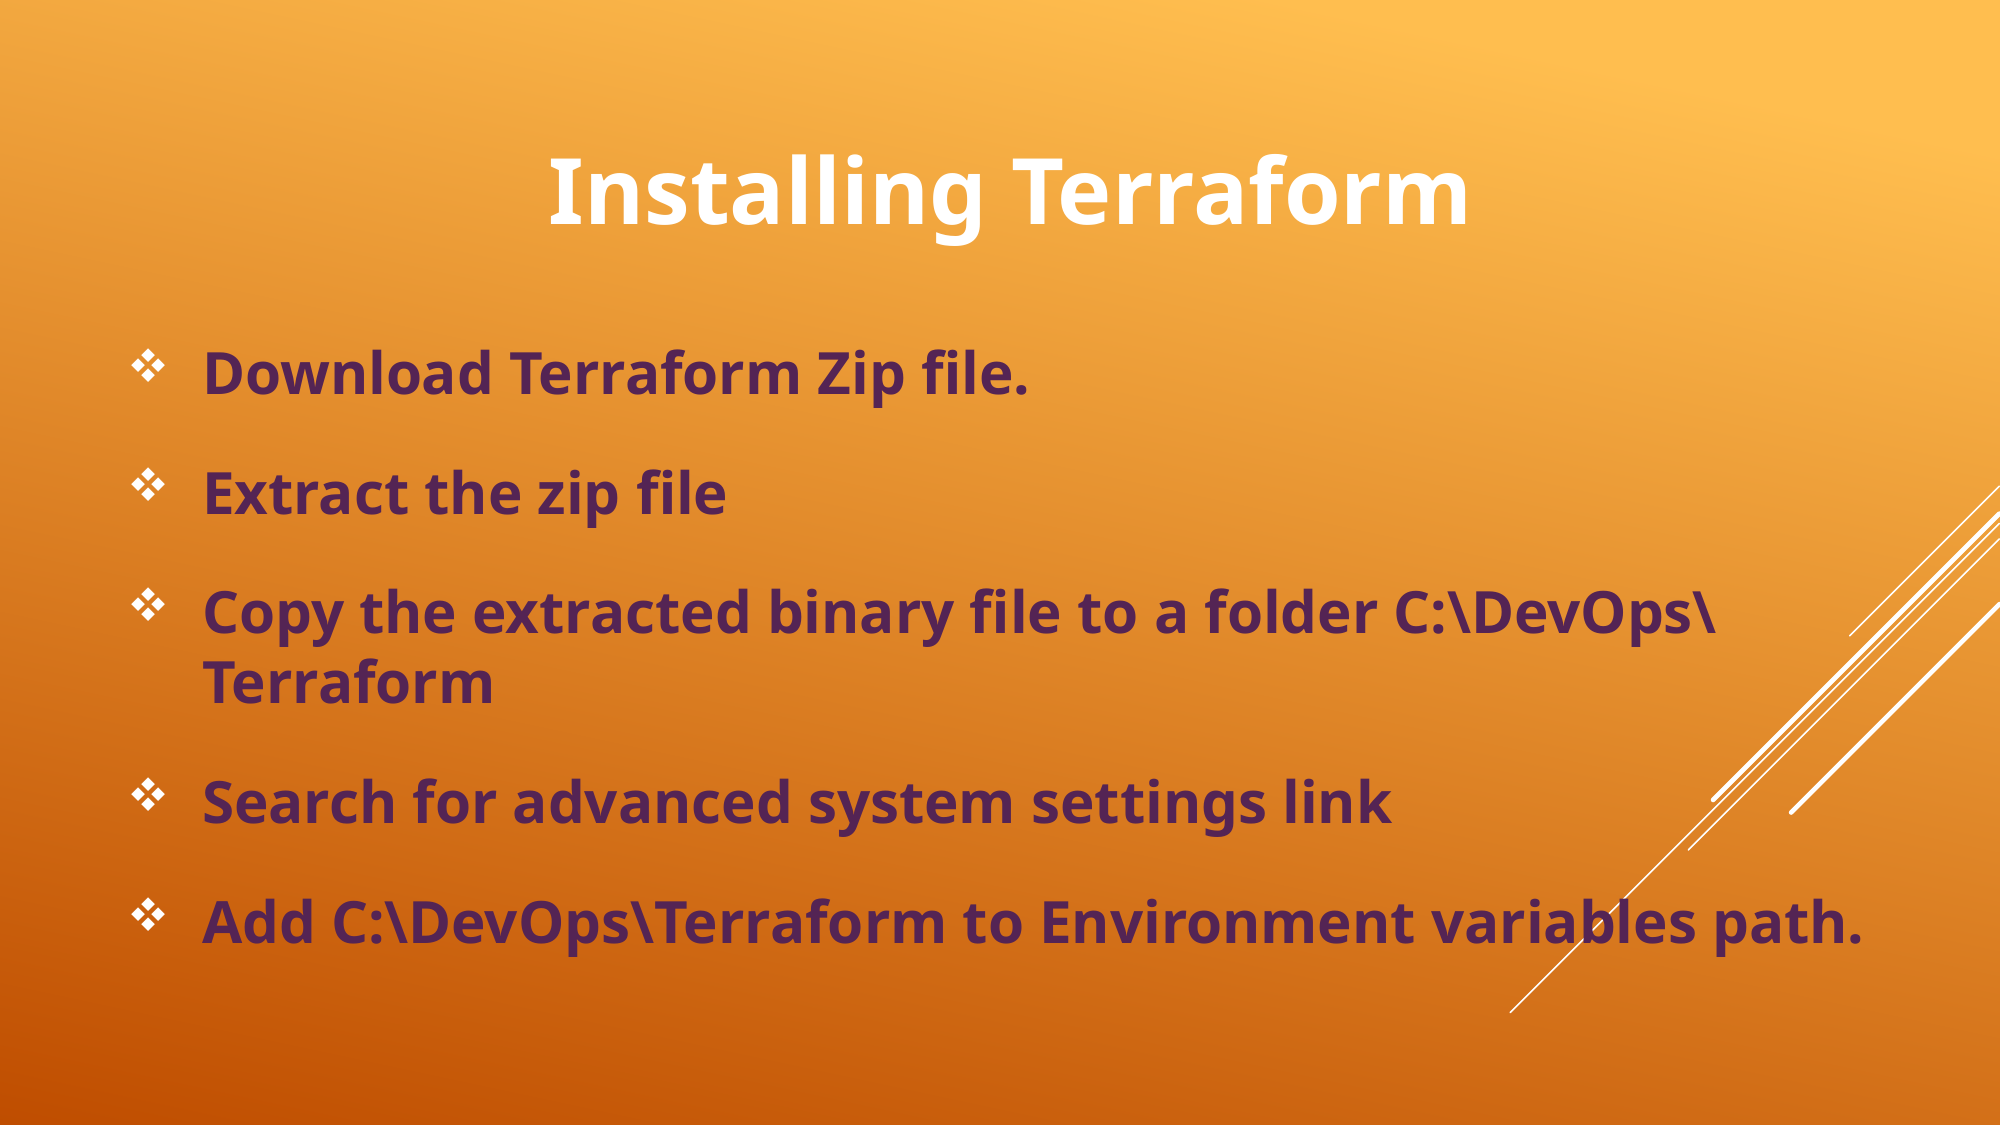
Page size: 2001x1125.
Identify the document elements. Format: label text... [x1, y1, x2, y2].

list Download Terraform Zip file. Extract the zip file Copy the extracted binary file to a folder C:\DevOps\Terraform Search for advanced system settings link Add C:\DevOps\Terraform to Environment variables path. [112, 328, 1910, 984]
title Installing Terraform [112, 95, 1910, 250]
